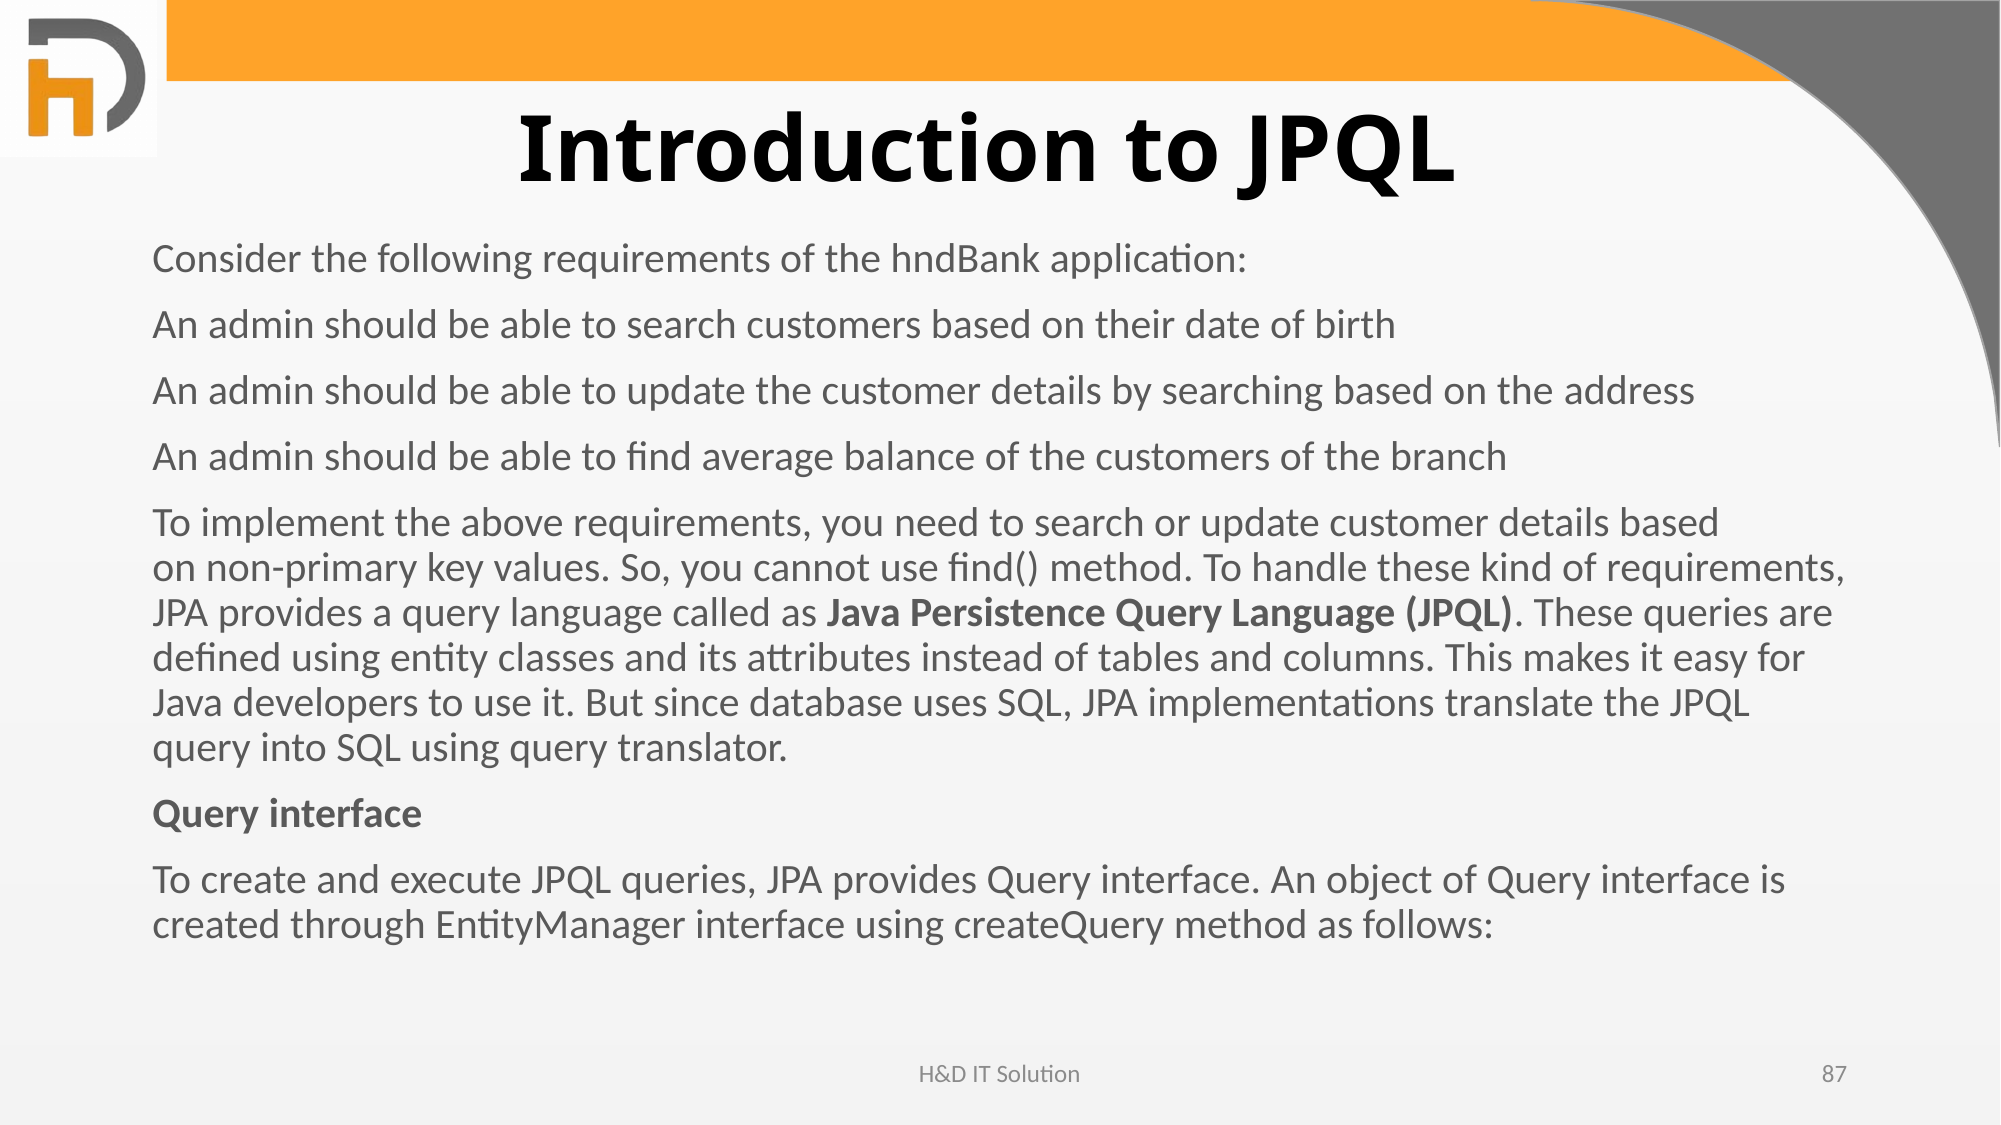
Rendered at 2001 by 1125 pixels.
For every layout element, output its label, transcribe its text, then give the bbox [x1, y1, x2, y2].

list Consider the following requirements of the hndBank application: An admin should be able to search customers based on their date of birth An admin should be able to update the customer details by searching based on the address An admin should be able to find average balance of the customers of the branch To implement the above requirements, you need to search or update customer details based on non-primary key values. So, you cannot use find() method. To handle these kind of requirements, JPA provides a query language called as Java Persistence Query Language (JPQL). These queries are defined using entity classes and its attributes instead of tables and columns. This makes it easy for Java developers to use it. But since database uses SQL, JPA implementations translate the JPQL query into SQL using query translator. Query interface To create and execute JPQL queries, JPA provides Query interface. An object of Query interface is created through EntityManager interface using createQuery method as follows: [137, 228, 1863, 1014]
slide_number 87 [1412, 1042, 1863, 1103]
picture [0, 0, 157, 157]
title Introduction to JPQL [137, 98, 1863, 228]
footer H&D IT Solution [662, 1042, 1338, 1103]
